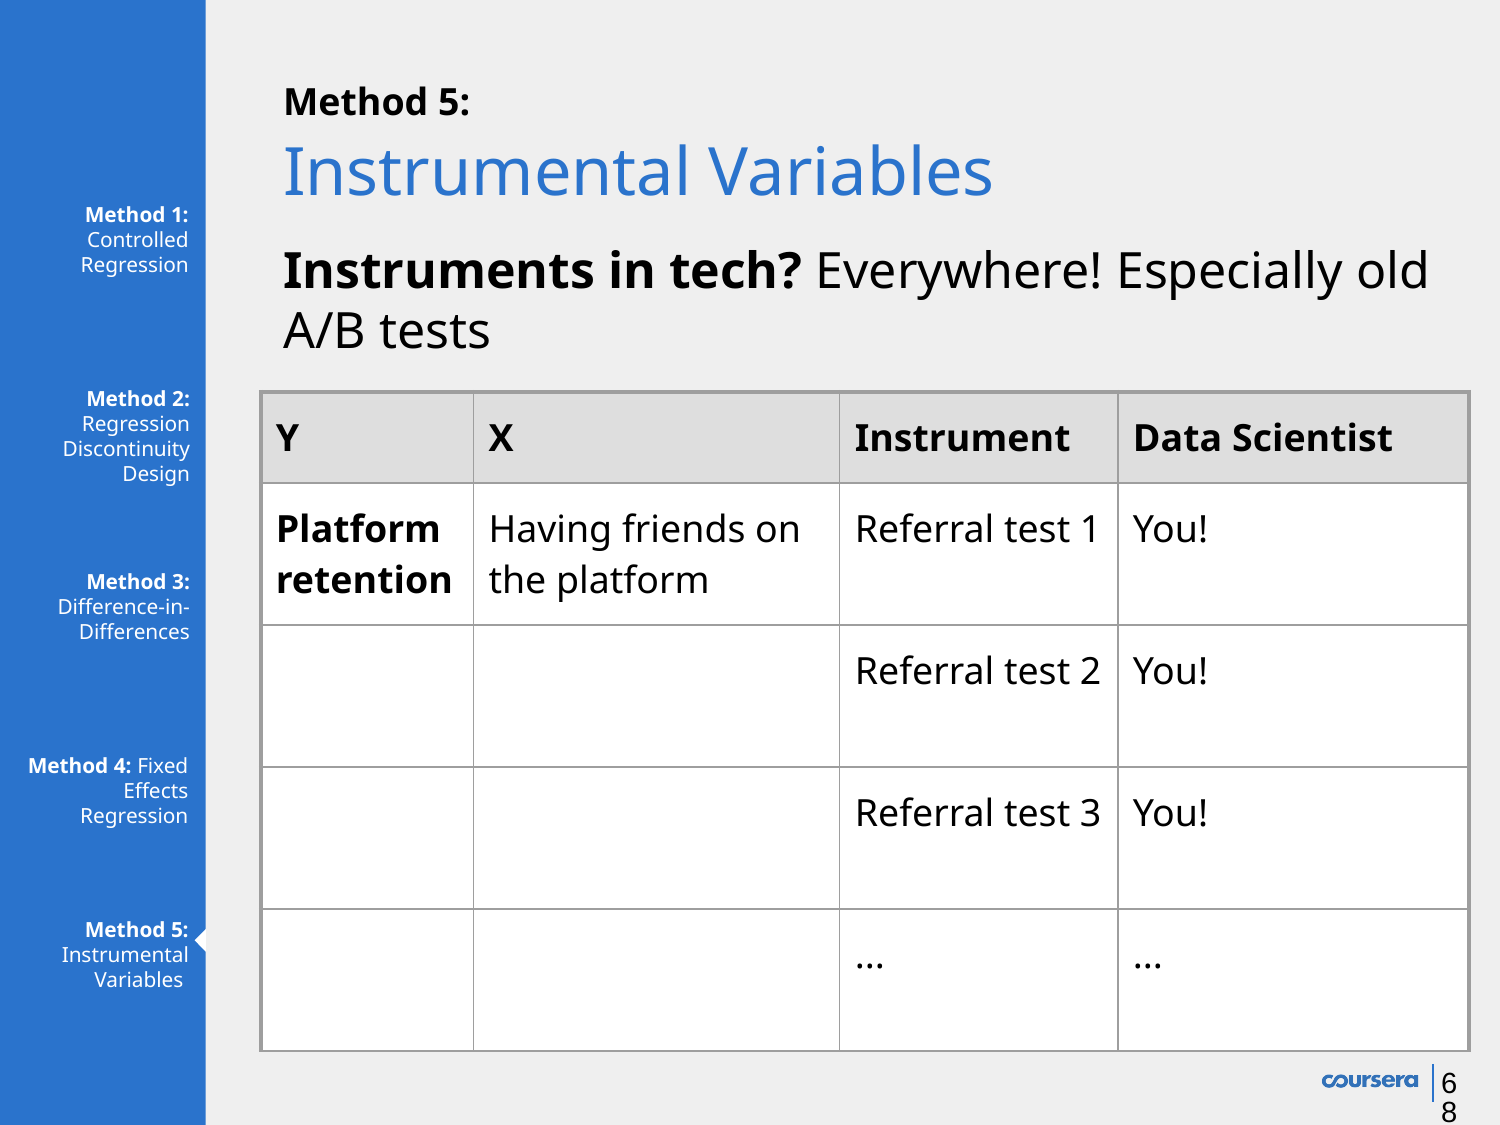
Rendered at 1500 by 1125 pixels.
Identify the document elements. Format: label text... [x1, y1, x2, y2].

table_cell You! [1119, 768, 1467, 908]
table_cell You! [1119, 626, 1467, 766]
list Instruments in tech? Everywhere! Especially old A/B tests [268, 223, 1466, 390]
table_header Instrument [840, 394, 1117, 482]
table_cell Referral test 2 [840, 626, 1117, 766]
table_cell [263, 910, 473, 1050]
table_cell [263, 768, 473, 908]
table_cell ... [1119, 910, 1467, 1050]
text_box Method 4: Fixed Effects Regression [1, 737, 204, 901]
table_cell Referral test 1 [840, 484, 1117, 624]
text_box Method 1: Controlled Regression [0, 186, 204, 384]
text_box Method 3: Difference-in- Differences [2, 553, 205, 751]
title Method 5: Instrumental Variables [268, 82, 1466, 223]
table_header Y [263, 394, 473, 482]
table_header X [474, 394, 839, 482]
table_cell [474, 768, 839, 908]
table_cell ... [840, 910, 1117, 1050]
text_box Method 5: Instrumental Variables [0, 901, 204, 1099]
text_box Method 2: Regression Discontinuity Design [2, 370, 205, 553]
table_cell Platform retention [263, 484, 473, 624]
table_cell Referral test 3 [840, 768, 1117, 908]
table_cell You! [1119, 484, 1467, 624]
table_cell [474, 626, 839, 766]
picture [1307, 1068, 1426, 1094]
table_cell [474, 910, 839, 1050]
table_cell [263, 626, 473, 766]
table_cell Having friends on the platform [474, 484, 839, 624]
slide_number ‹#› [1426, 1038, 1483, 1125]
table_header Data Scientist [1119, 394, 1467, 482]
